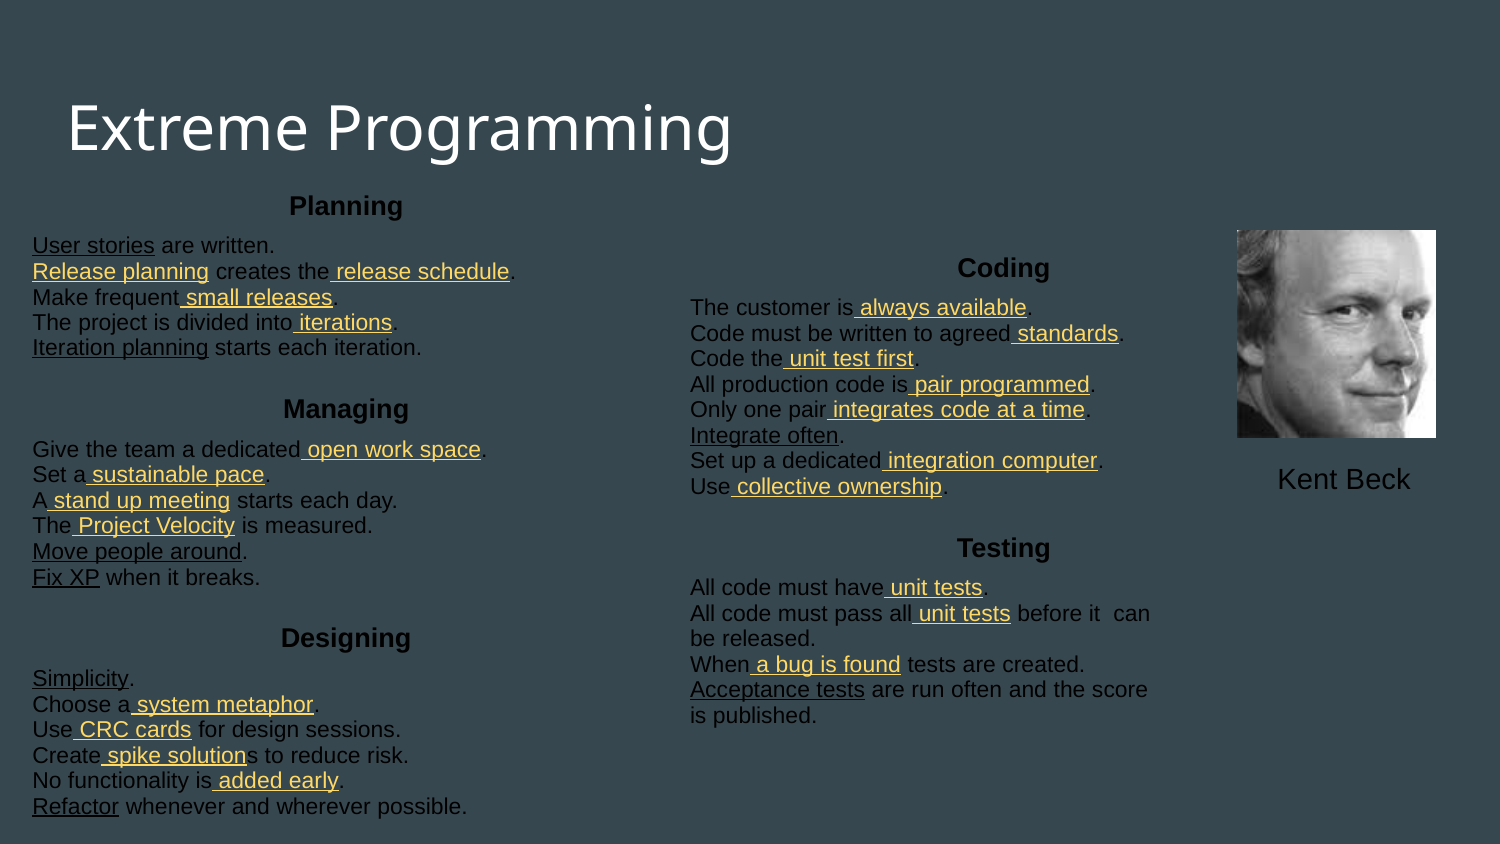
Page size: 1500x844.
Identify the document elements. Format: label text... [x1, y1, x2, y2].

table_header Coding The customer is always available. Code must be written to agreed standards. Code the unit test first. All production code is pair programmed. Only one pair integrates code at a time. Integrate often. Set up a dedicated integration computer. Use collective ownership. Testing All code must have unit tests. All code must pass all unit tests before it can be released. When a bug is found tests are created. Acceptance tests are run often and the score is published. [675, 171, 1333, 844]
table_header Planning User stories are written. Release planning creates the release schedule. Make frequent small releases. The project is divided into iterations. Iteration planning starts each iteration. Managing Give the team a dedicated open work space. Set a sustainable pace. A stand up meeting starts each day. The Project Velocity is measured. Move people around. Fix XP when it breaks. Designing Simplicity. Choose a system metaphor. Use CRC cards for design sessions. Create spike solutions to reduce risk. No functionality is added early. Refactor whenever and wherever possible. [17, 171, 675, 844]
picture [1236, 230, 1436, 438]
title Extreme Programming [51, 72, 1449, 167]
text_box Kent Beck [1262, 445, 1500, 521]
